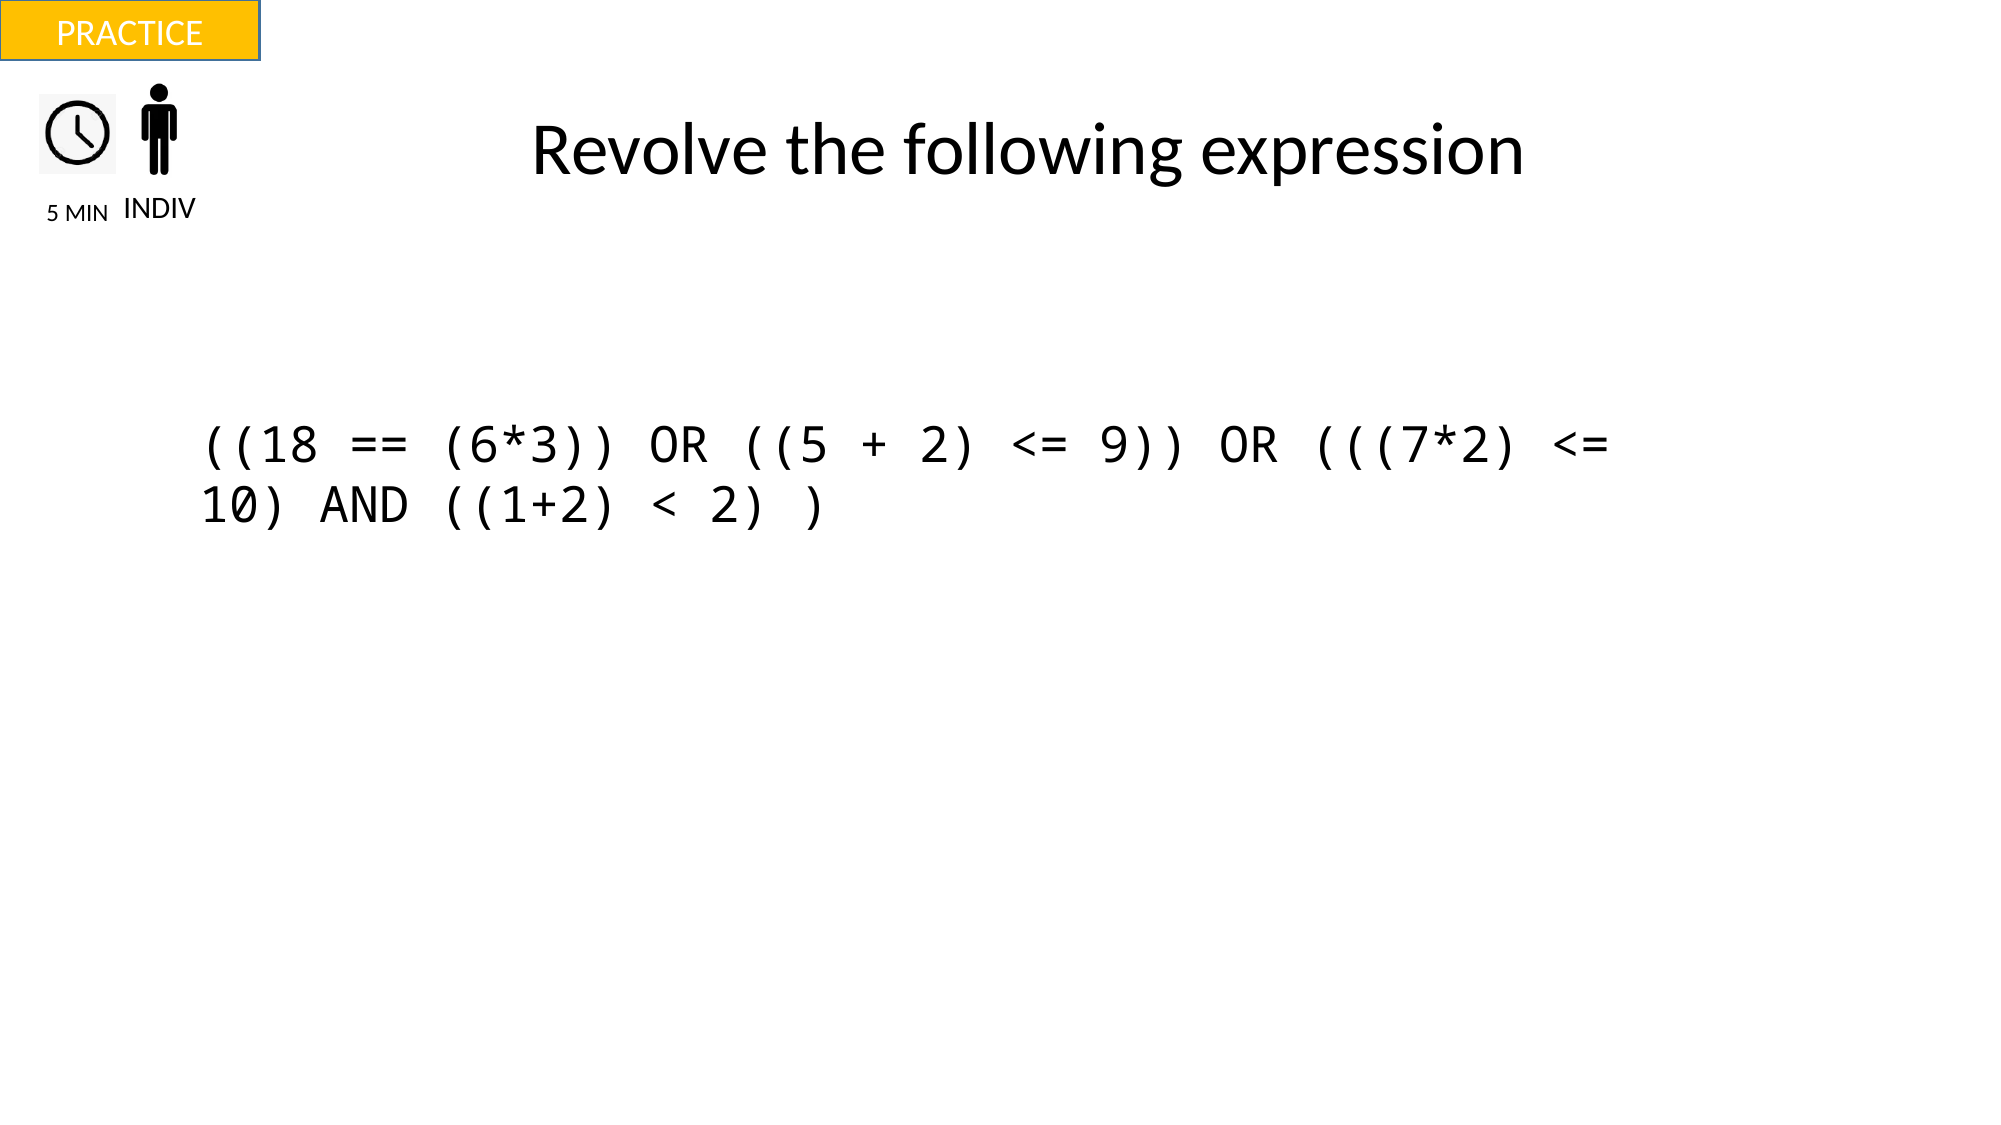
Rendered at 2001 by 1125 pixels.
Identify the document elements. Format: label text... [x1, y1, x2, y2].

picture [134, 80, 185, 181]
text_box ((18 == (6*3)) OR ((5 + 2) <= 9)) OR (((7*2) <= 10) AND ((1+2) < 2) ) [184, 404, 1693, 540]
text_box Revolve the following expression [516, 91, 1581, 197]
text_box PRACTICE [0, 0, 260, 60]
text_box INDIV [107, 179, 212, 233]
picture [39, 94, 116, 175]
text_box 5 MIN [30, 188, 124, 234]
